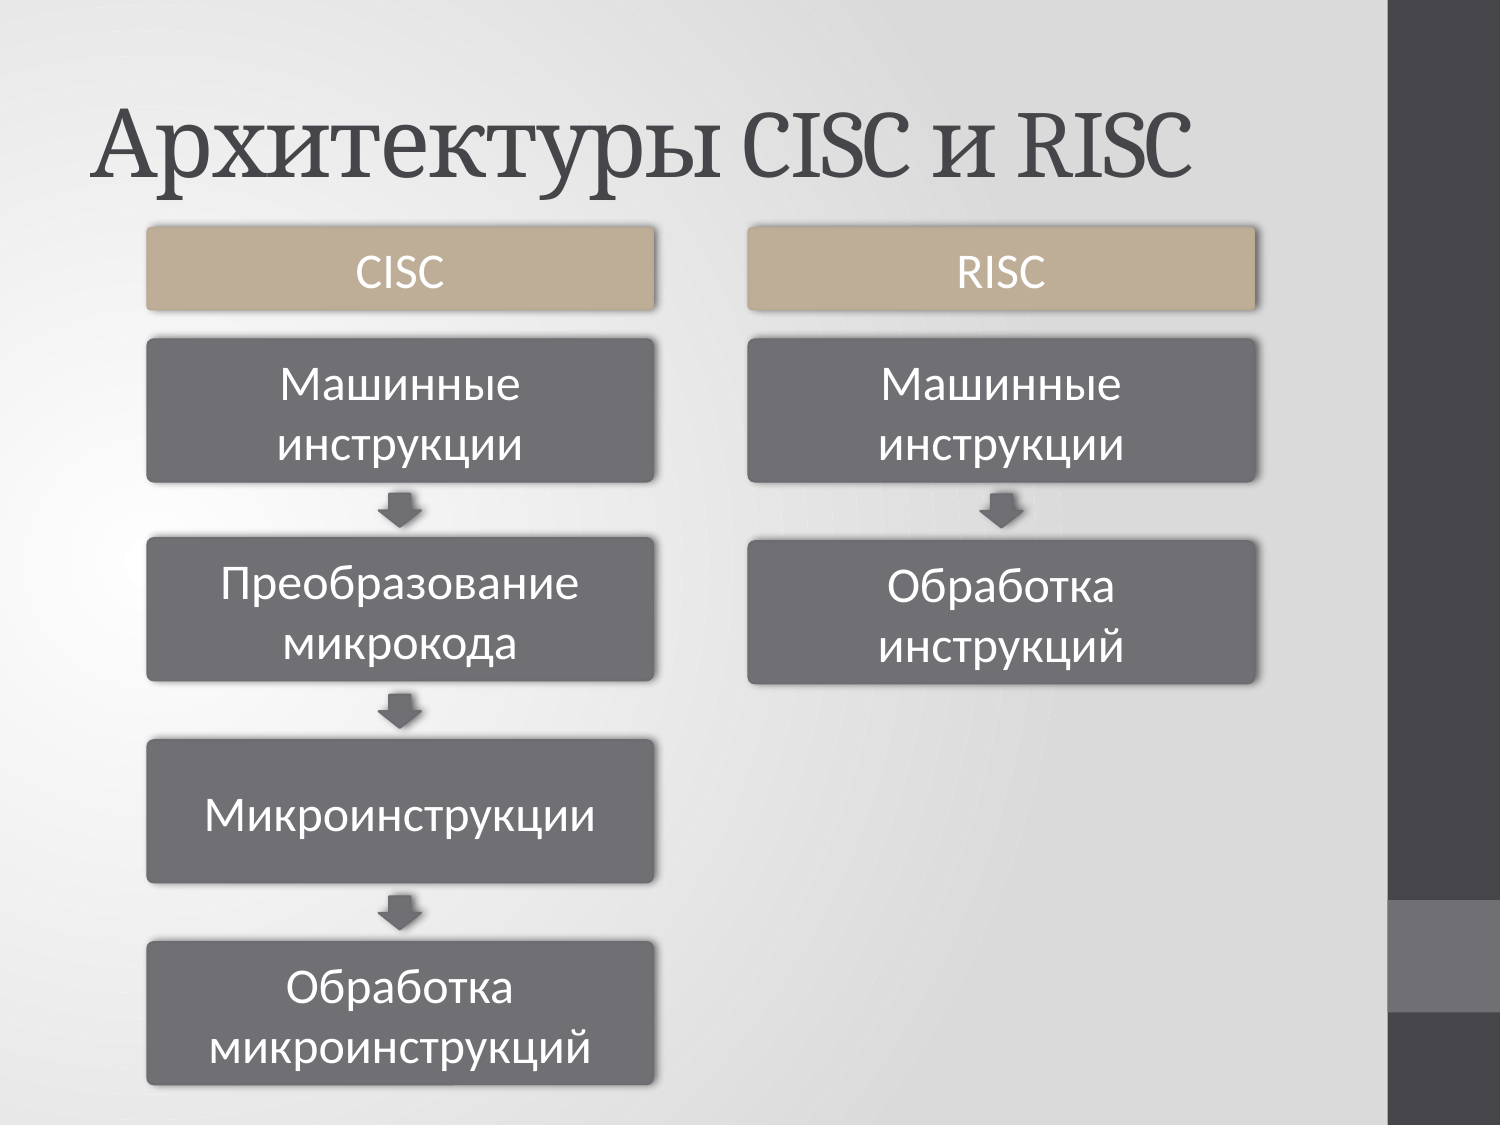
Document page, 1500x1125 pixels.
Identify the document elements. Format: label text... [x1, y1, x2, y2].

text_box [146, 227, 654, 1085]
title Архитектуры CISC и RISC [75, 45, 1325, 233]
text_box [747, 227, 1255, 684]
